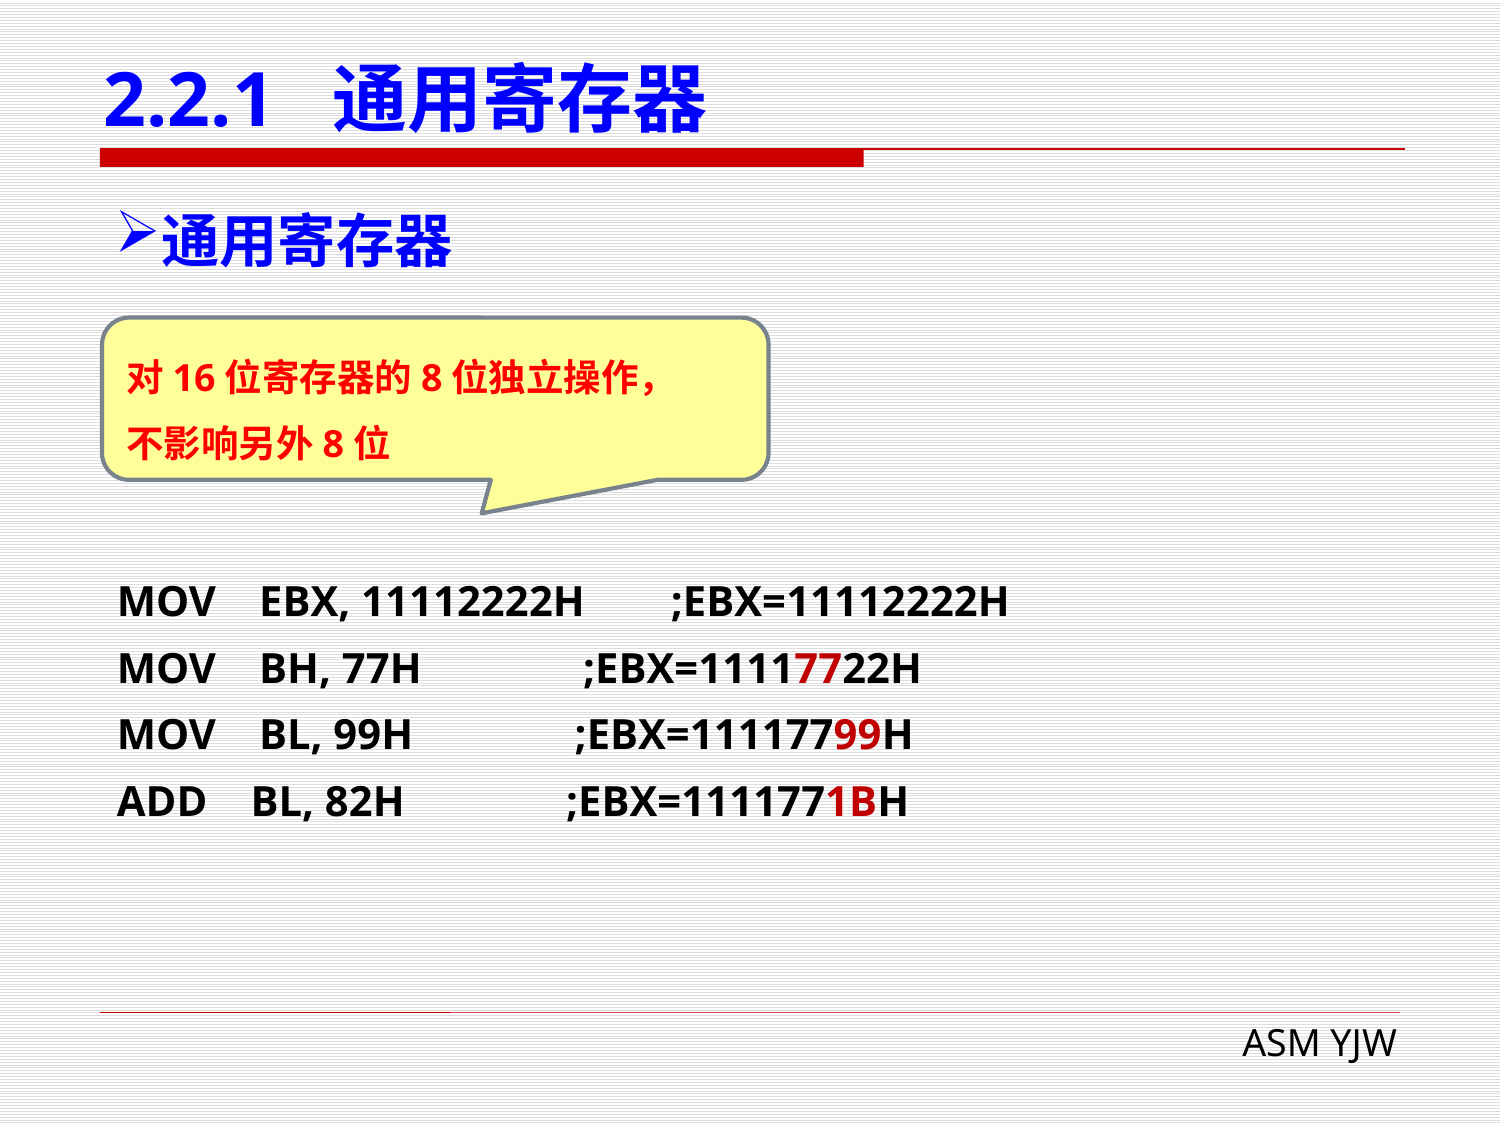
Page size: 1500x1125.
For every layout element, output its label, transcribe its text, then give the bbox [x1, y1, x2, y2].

text_box [100, 326, 105, 336]
text_box MOV EBX, 11112222H ;EBX=11112222H MOV BH, 77H ;EBX=11117722H MOV BL, 99H ;EBX=11117799H ADD BL, 82H ;EBX=1111771BH [102, 550, 1435, 833]
text_box 通用寄存器 [100, 196, 1400, 281]
text_box 对16位寄存器的8位独立操作， 不影响另外8位 [99, 315, 771, 516]
title 2.2.1 通用寄存器 [88, 42, 1448, 149]
text_box [765, 326, 1400, 387]
